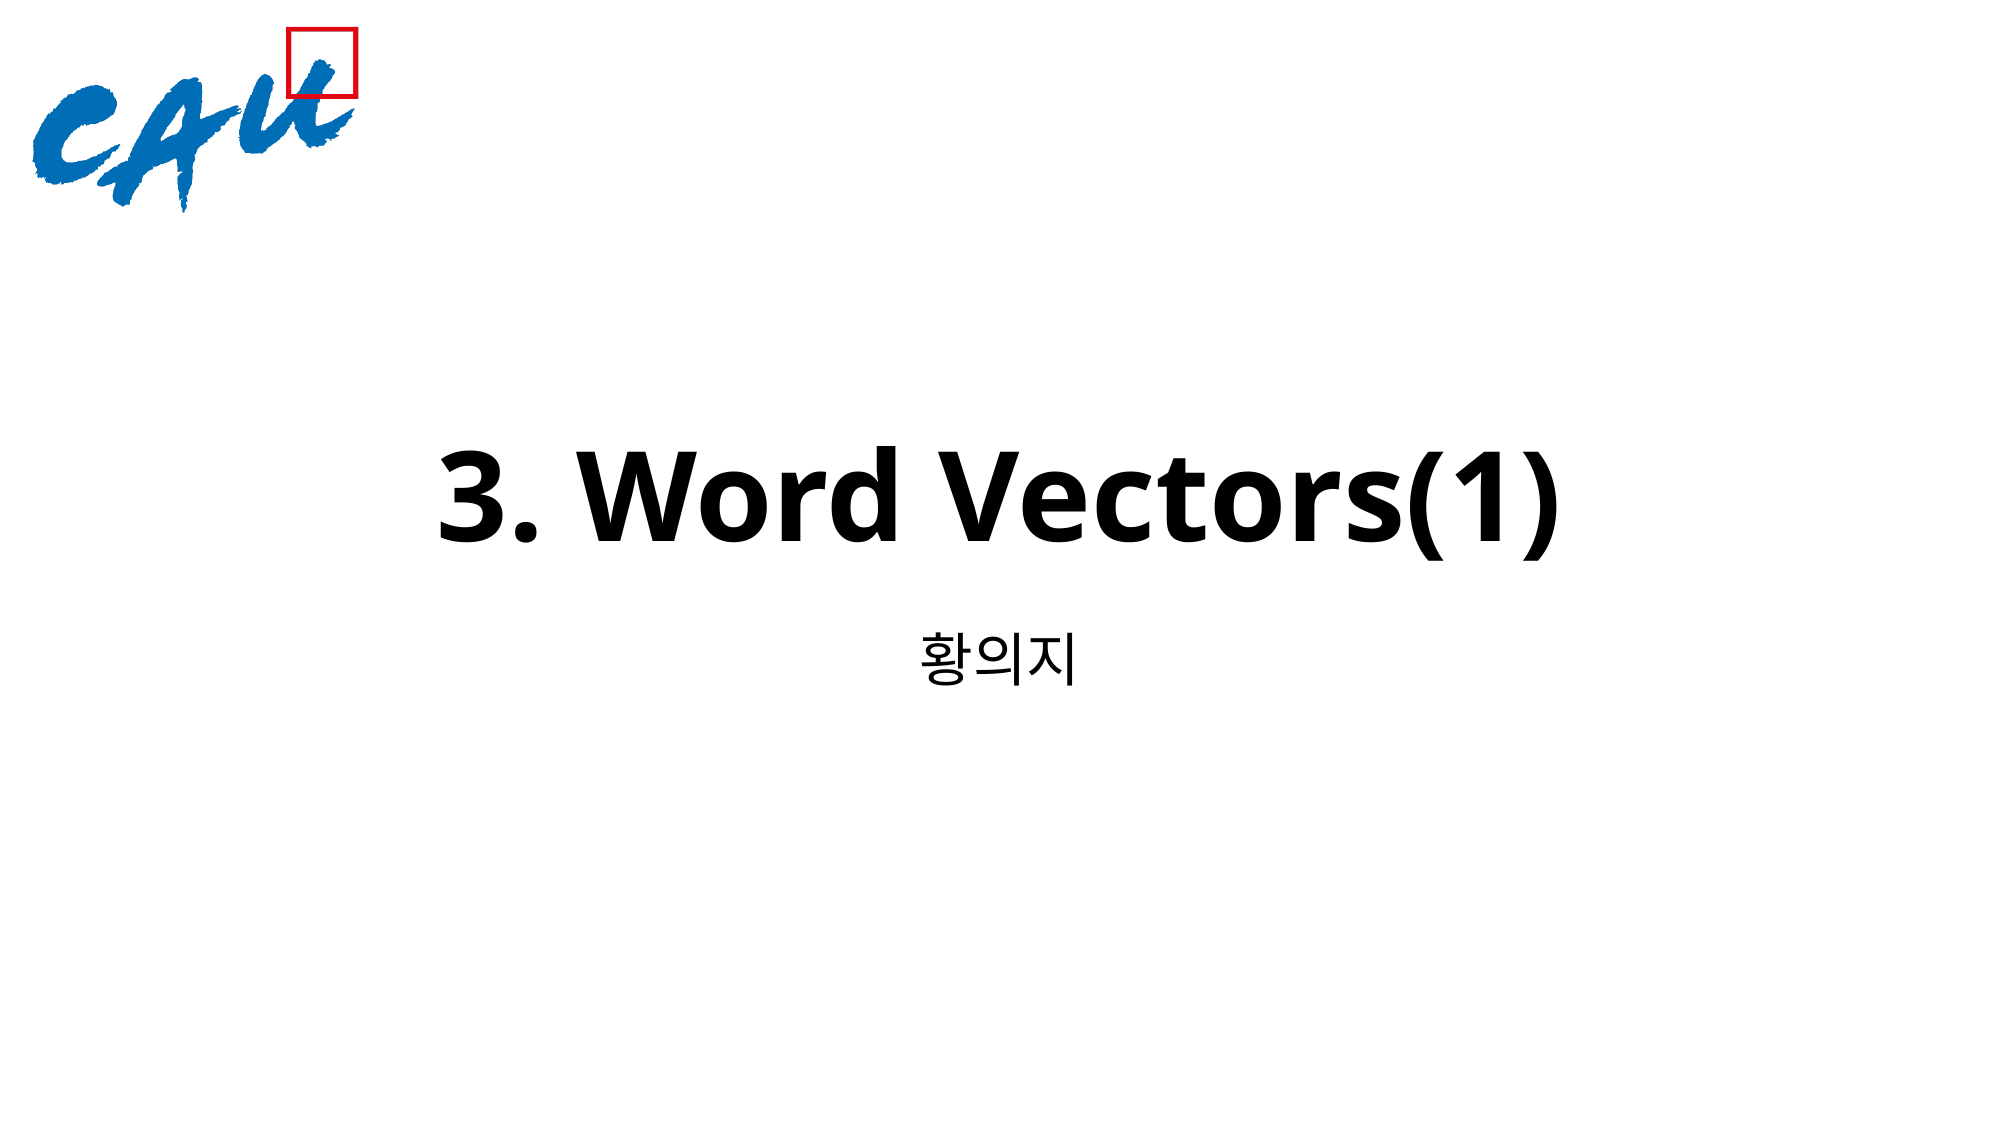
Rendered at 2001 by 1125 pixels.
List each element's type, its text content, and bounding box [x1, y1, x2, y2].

title 3. Word Vectors(1) [249, 184, 1750, 576]
picture [29, 23, 361, 215]
subtitle 황의지 [249, 623, 1750, 895]
